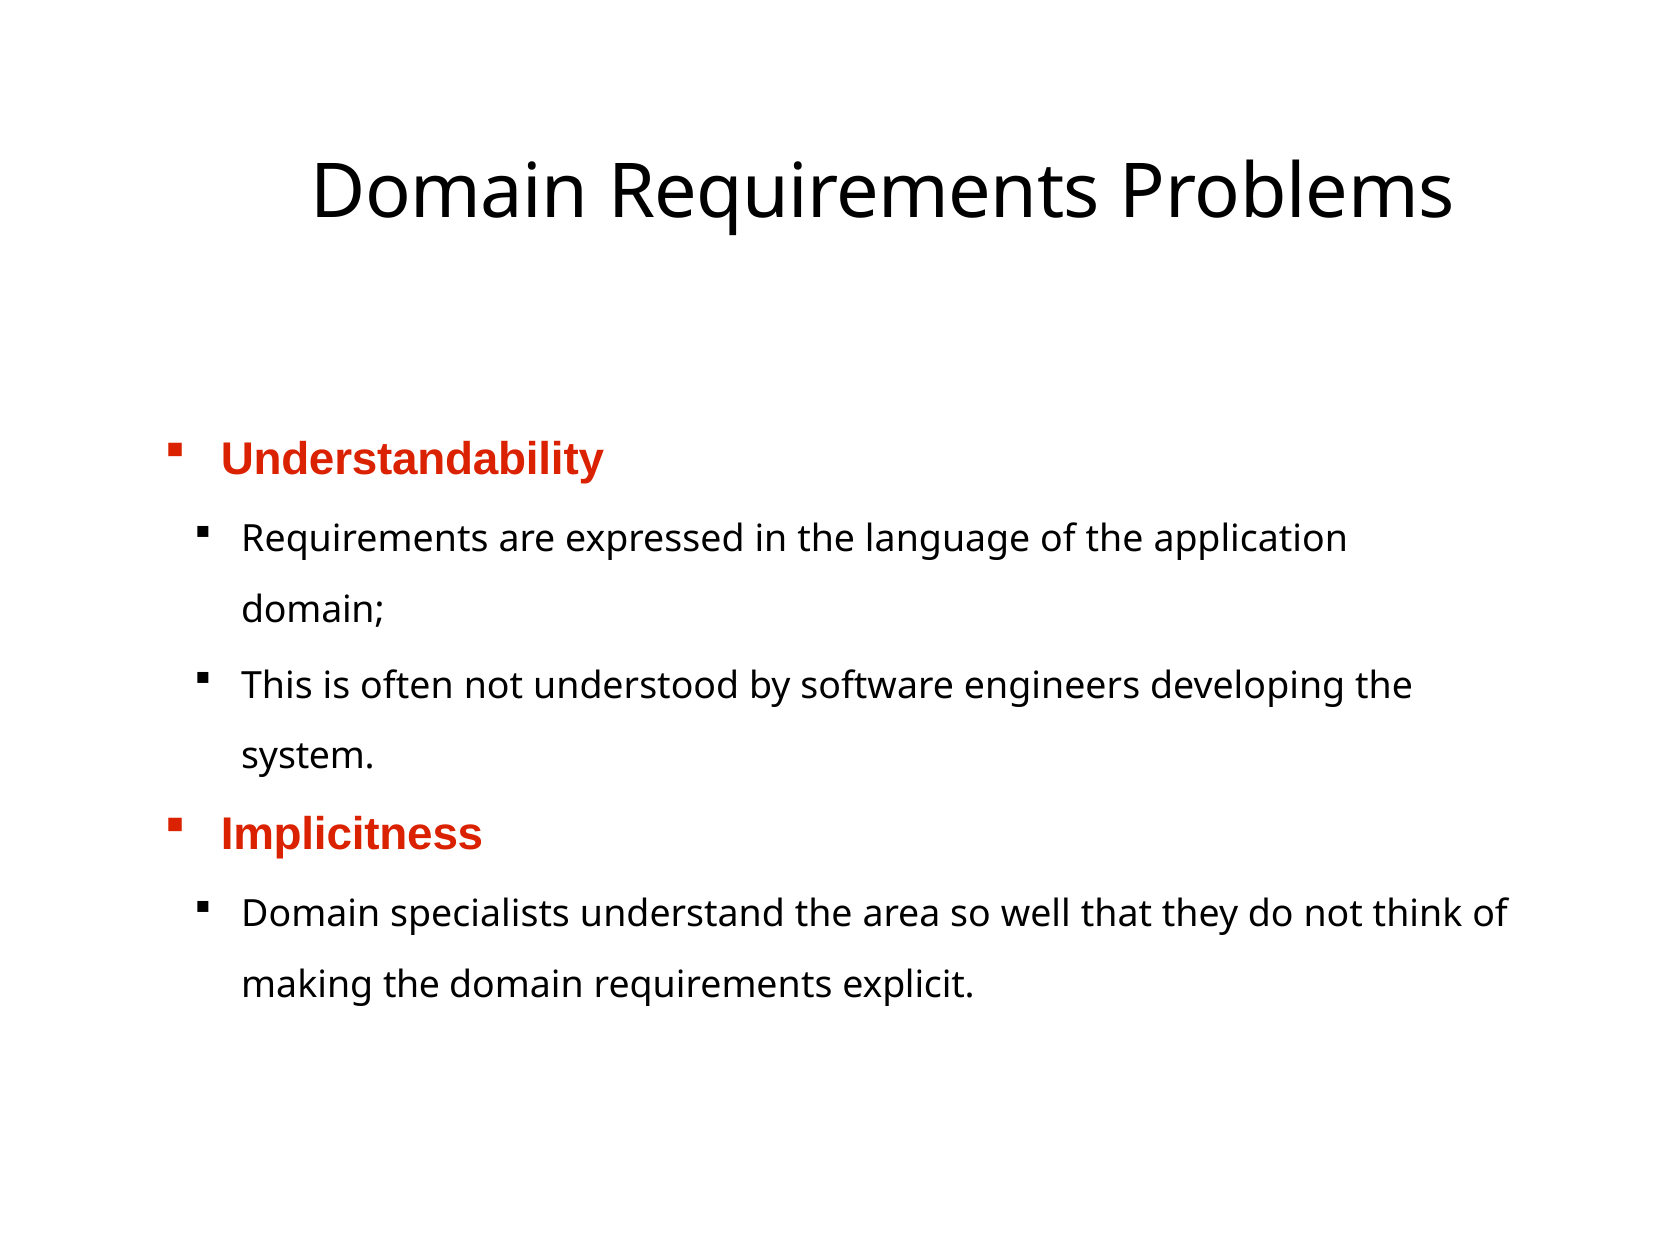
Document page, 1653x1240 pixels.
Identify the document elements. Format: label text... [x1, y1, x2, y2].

text_box Understandability Requirements are expressed in the language of the application domain; This is often not understood by software engineers developing the system. Implicitness Domain specialists understand the area so well that they do not think of making the domain requirements explicit. [162, 426, 1572, 1005]
title Domain Requirements Problems [113, 81, 1539, 291]
